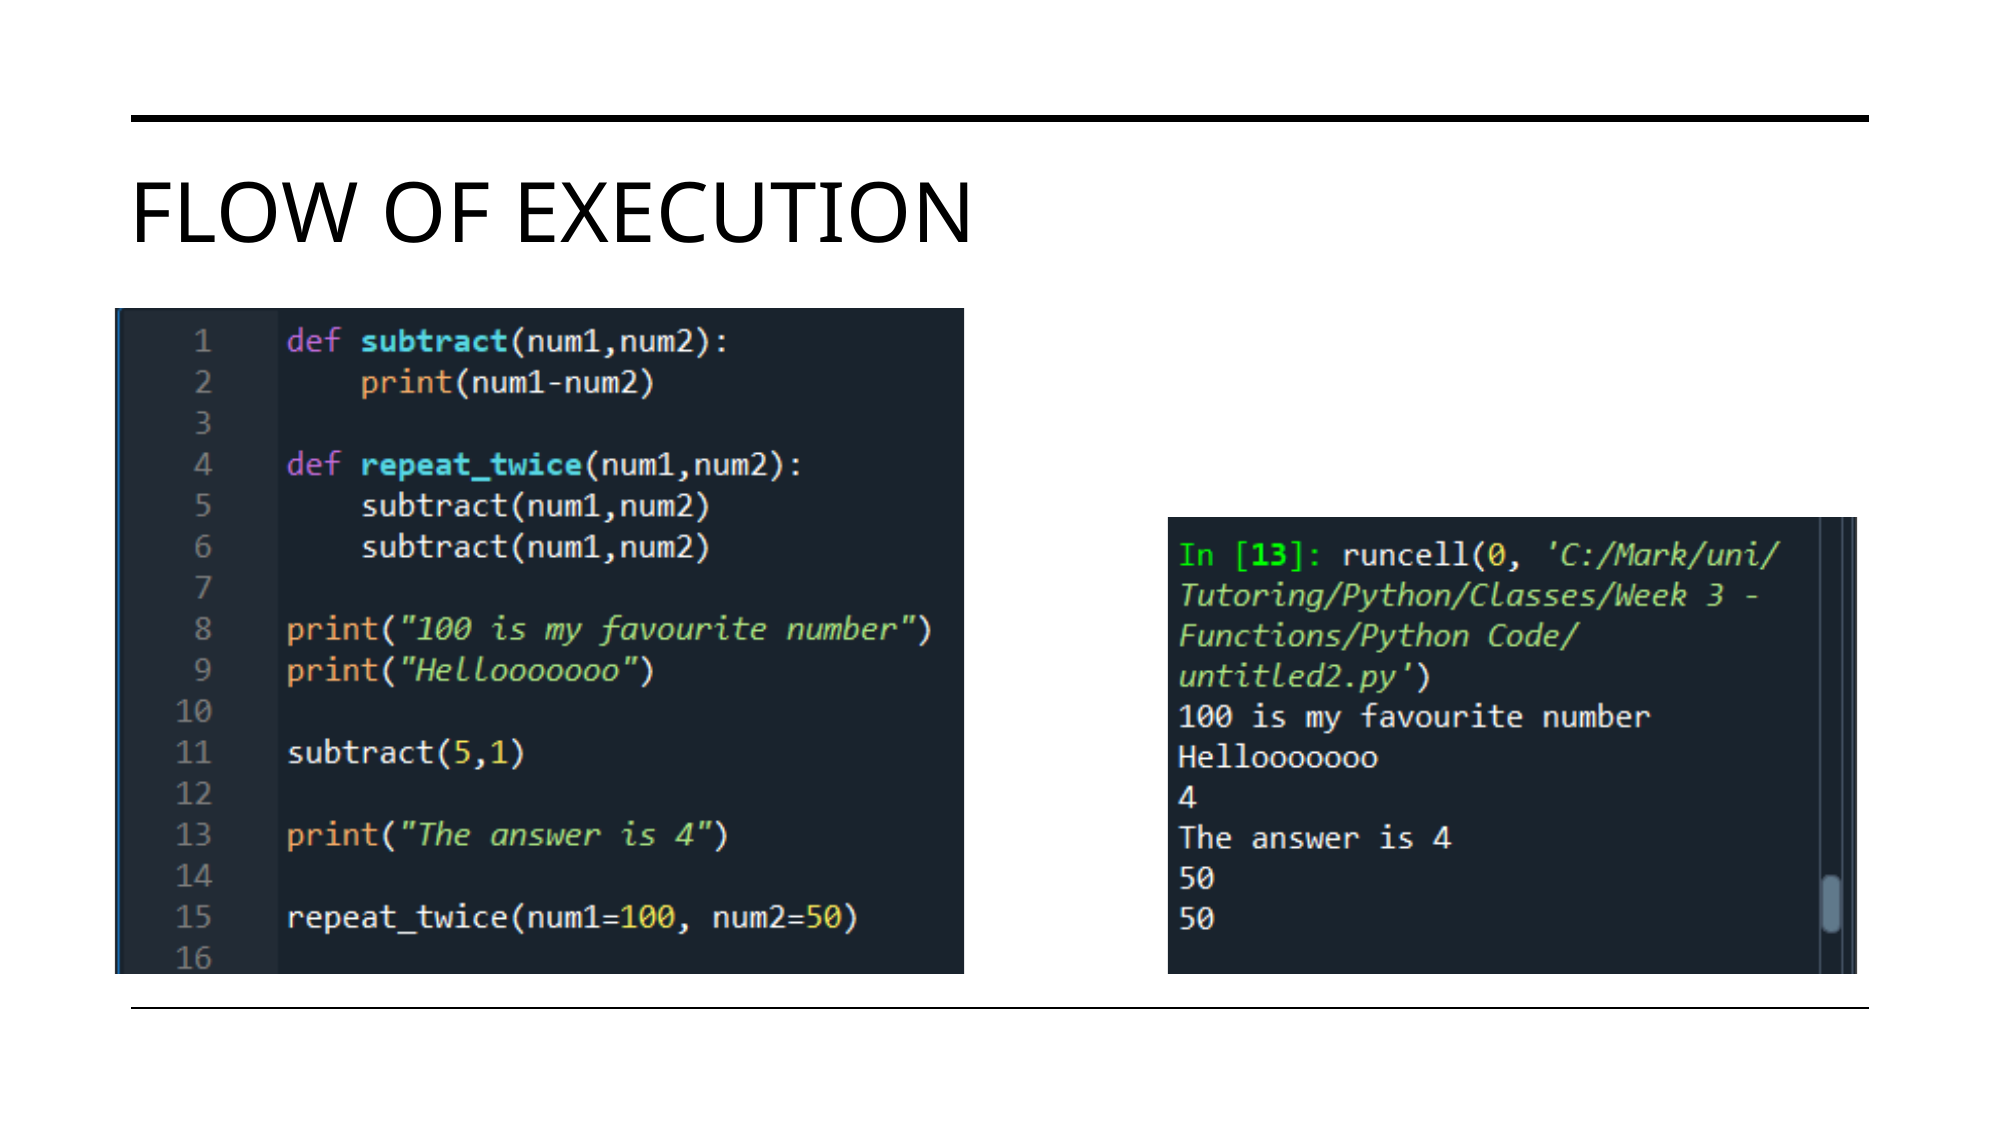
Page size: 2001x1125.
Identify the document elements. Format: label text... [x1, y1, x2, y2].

title Flow of execution [114, 151, 1869, 377]
picture [114, 307, 965, 974]
picture [1167, 517, 1858, 974]
